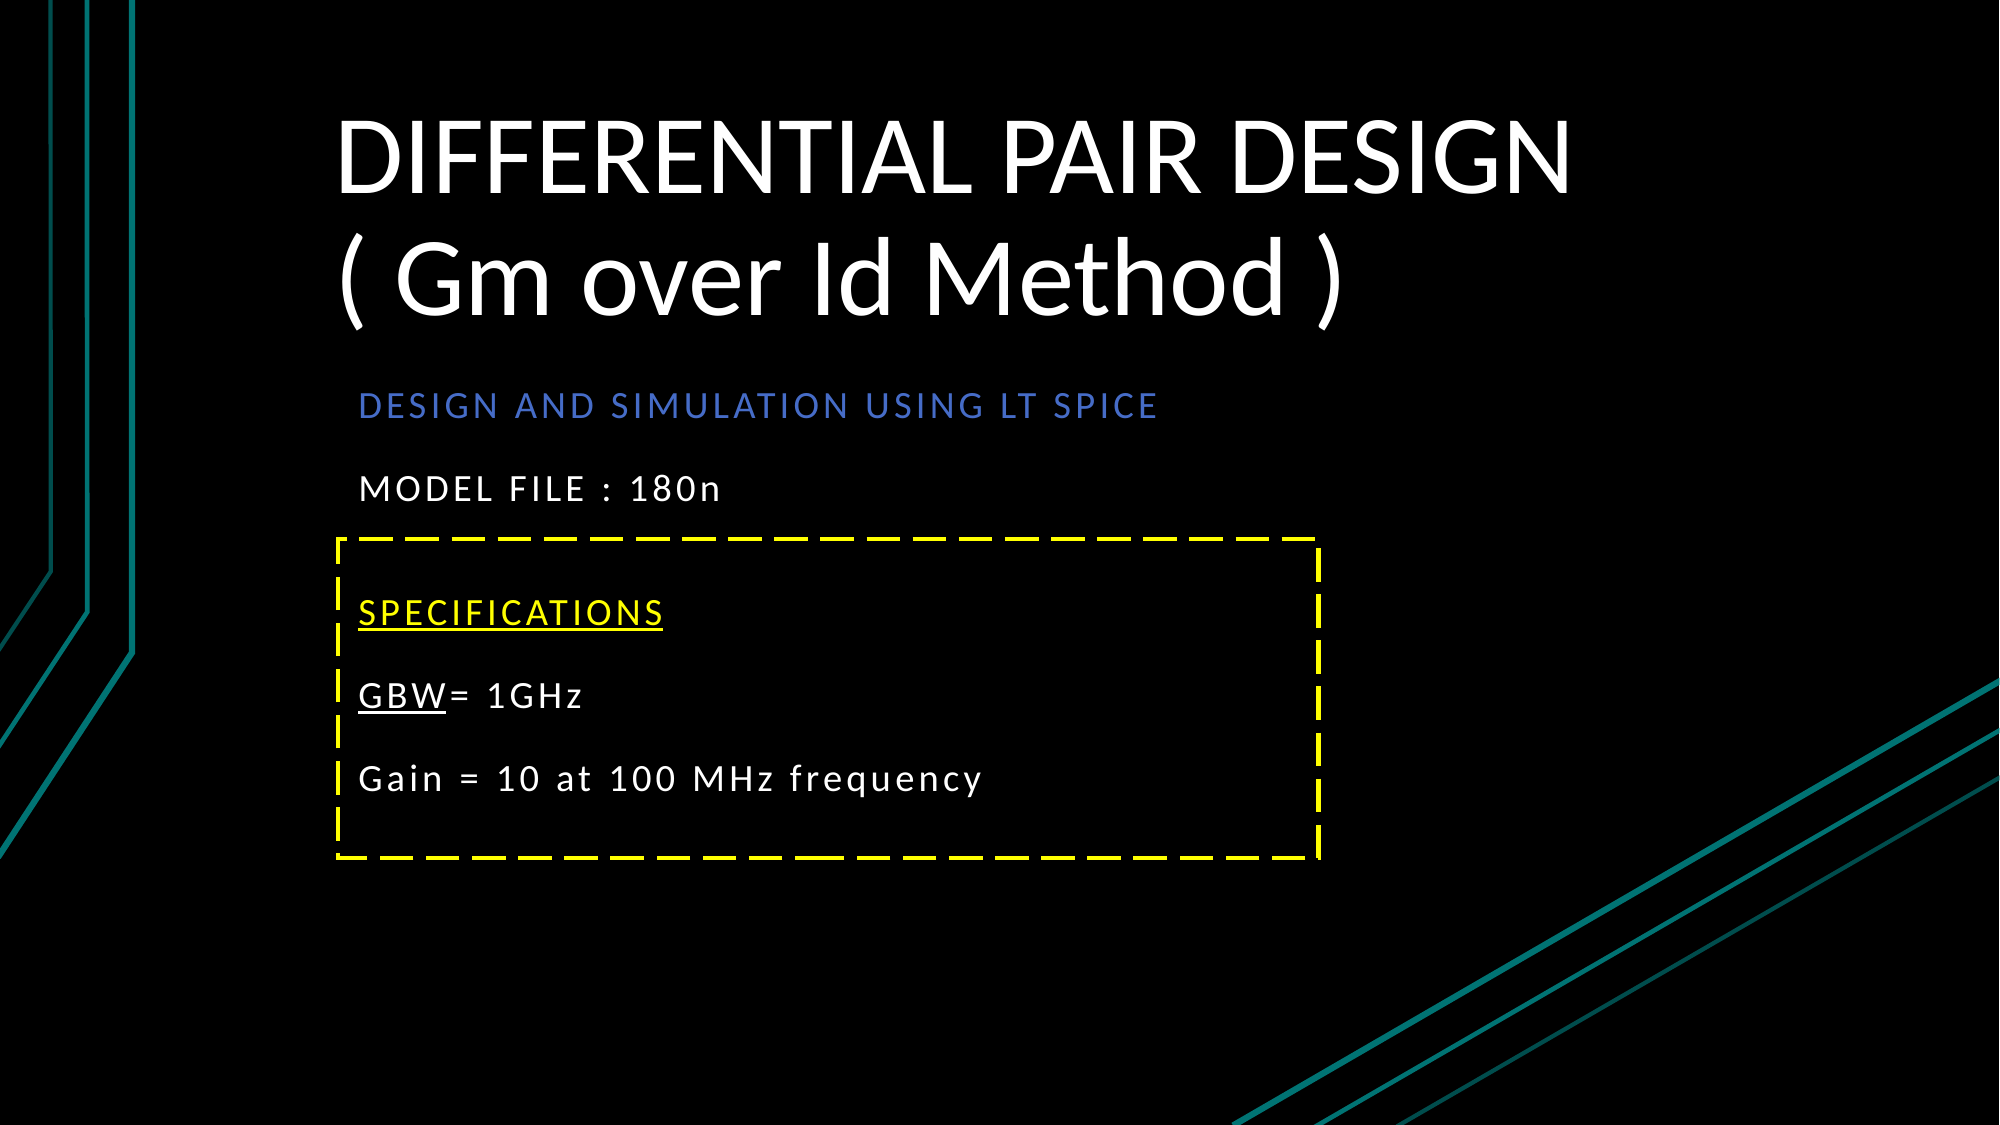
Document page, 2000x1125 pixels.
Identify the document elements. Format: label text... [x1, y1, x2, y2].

list DESIGN AND SIMULATION using lt spice Model file : 180n SPECIFICATIONS GBW= 1GHz Gain = 10 at 100 MHz frequency [338, 375, 1605, 813]
text_box [336, 537, 1321, 860]
title DIFFERENTIAL PAIR DESIGN ( Gm over Id Method ) [314, 0, 1824, 350]
